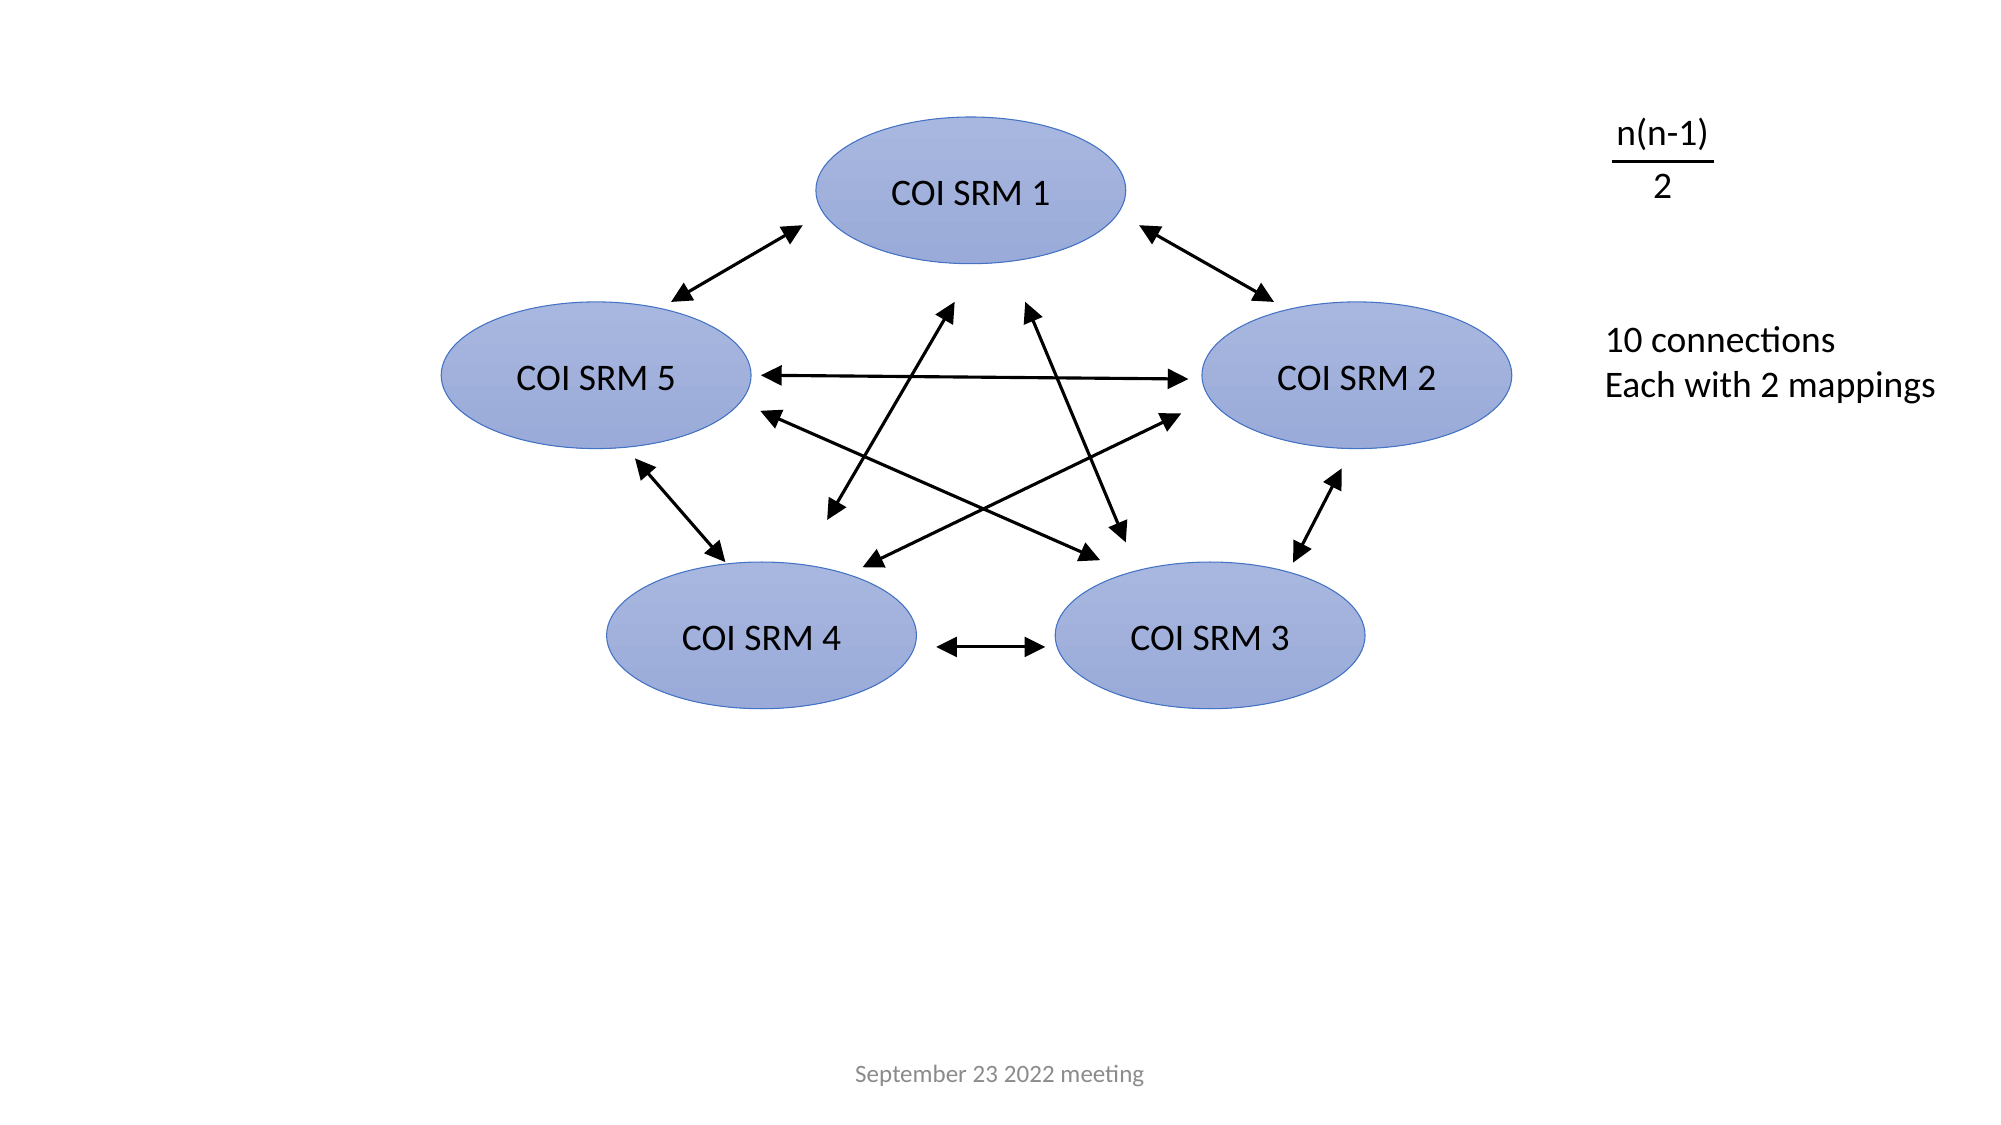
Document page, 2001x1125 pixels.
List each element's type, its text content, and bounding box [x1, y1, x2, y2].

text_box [1600, 100, 1725, 214]
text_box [862, 413, 1182, 568]
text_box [634, 458, 726, 563]
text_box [827, 379, 955, 410]
text_box 10 connections Each with 2 mappings [1590, 307, 1952, 413]
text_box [671, 225, 803, 302]
text_box COI SRM 5 [440, 301, 752, 450]
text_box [1025, 301, 1126, 375]
footer September 23 2022 meeting [662, 1042, 1338, 1103]
text_box COI SRM 2 [1201, 301, 1513, 450]
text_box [827, 301, 955, 375]
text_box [760, 410, 1101, 561]
text_box COI SRM 4 [606, 561, 918, 710]
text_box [1139, 225, 1274, 302]
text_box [1293, 468, 1342, 563]
text_box COI SRM 1 [815, 116, 1127, 265]
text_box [760, 375, 1189, 379]
text_box COI SRM 3 [1054, 561, 1366, 710]
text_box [1025, 379, 1126, 413]
